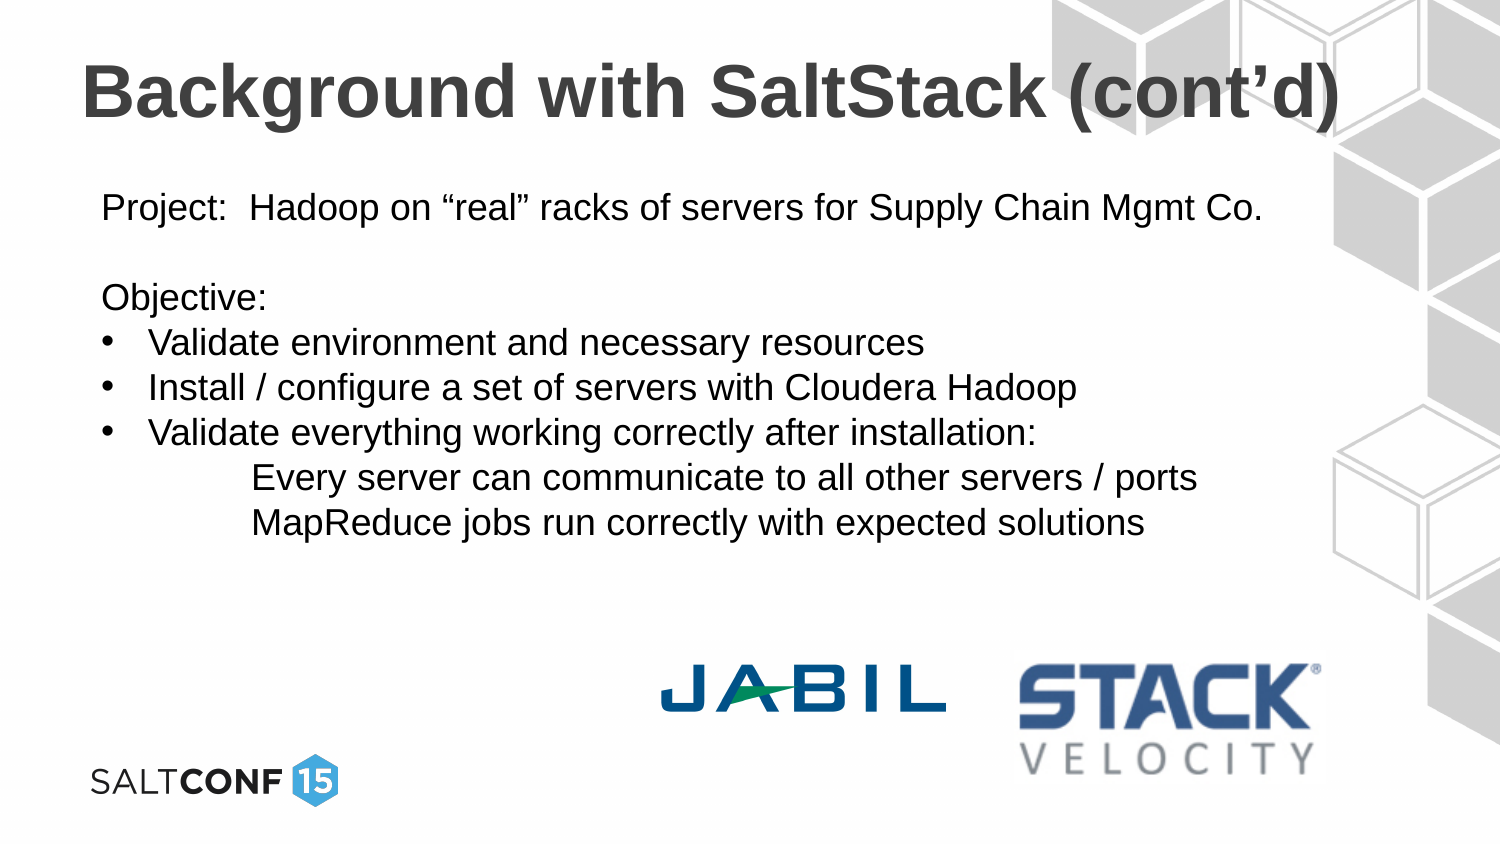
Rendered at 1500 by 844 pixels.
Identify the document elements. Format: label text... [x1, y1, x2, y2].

text_box Project: Hadoop on “real” racks of servers for Supply Chain Mgmt Co. Objective: Validate environment and necessary resources Install / configure a set of servers with Cloudera Hadoop Validate everything working correctly after installation: Every server can communicate to all other servers / ports MapReduce jobs run correctly with expected solutions [93, 175, 1356, 596]
picture [0, 0, 1500, 844]
title Background with SaltStack (cont’d) [73, 0, 1425, 177]
